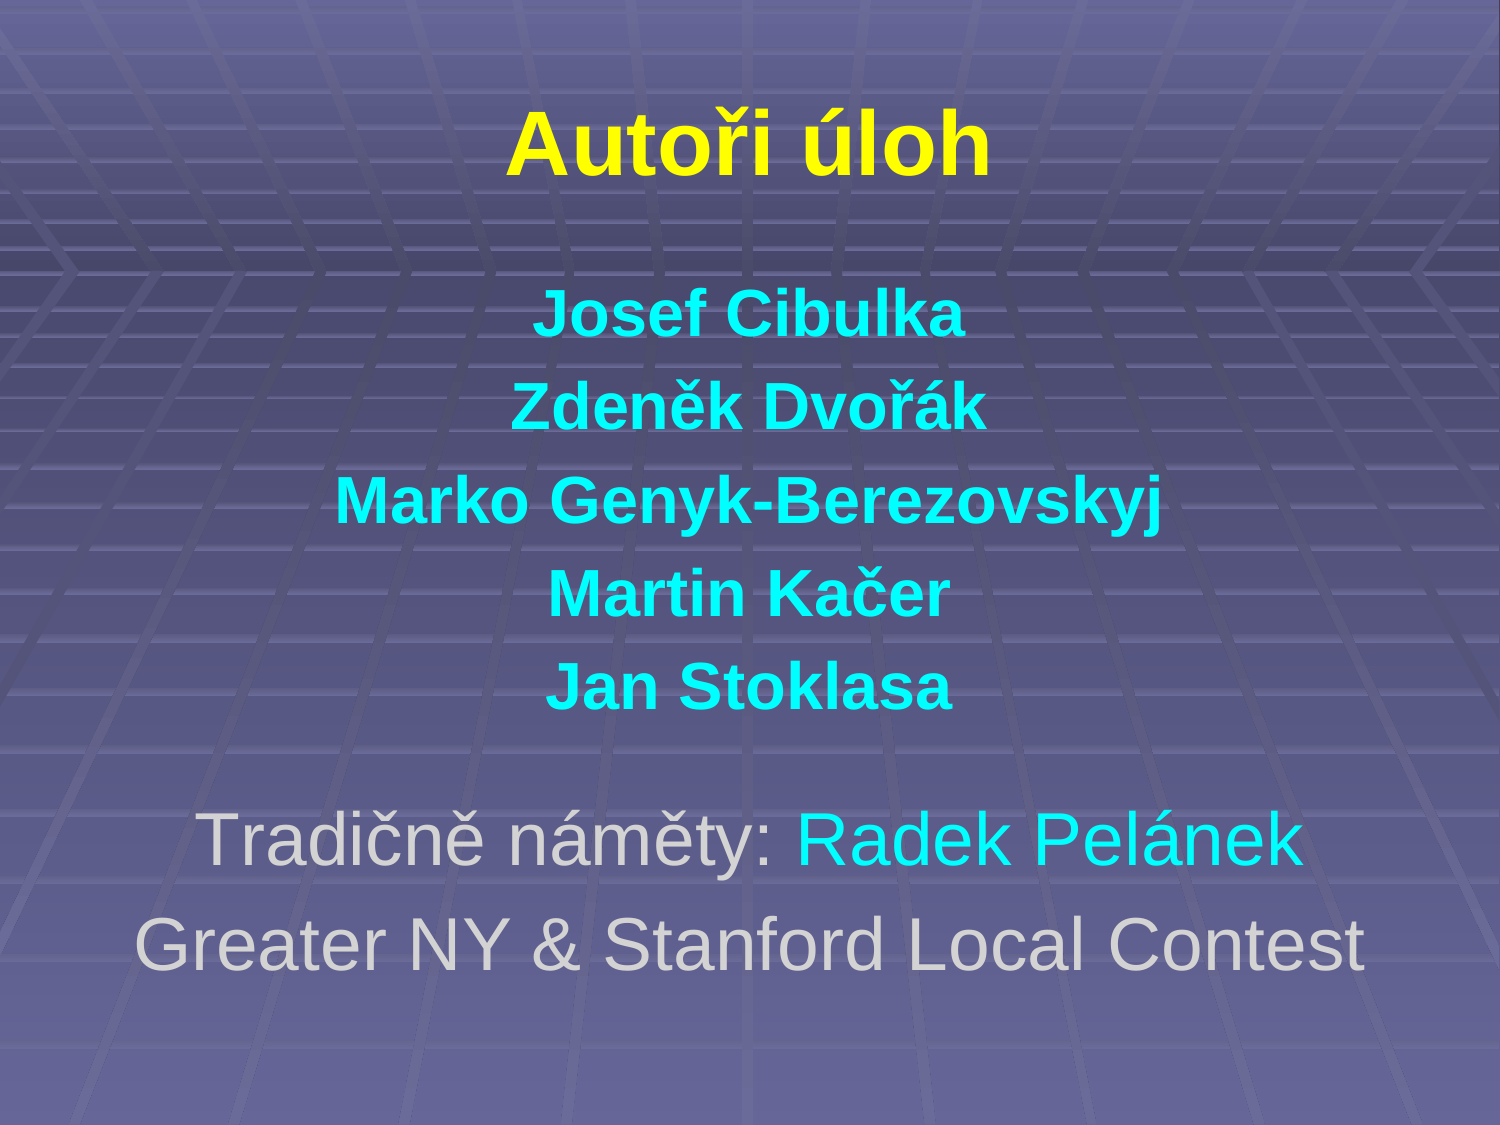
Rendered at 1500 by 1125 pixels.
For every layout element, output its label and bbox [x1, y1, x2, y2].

list [74, 261, 1425, 1001]
title [74, 44, 1425, 233]
